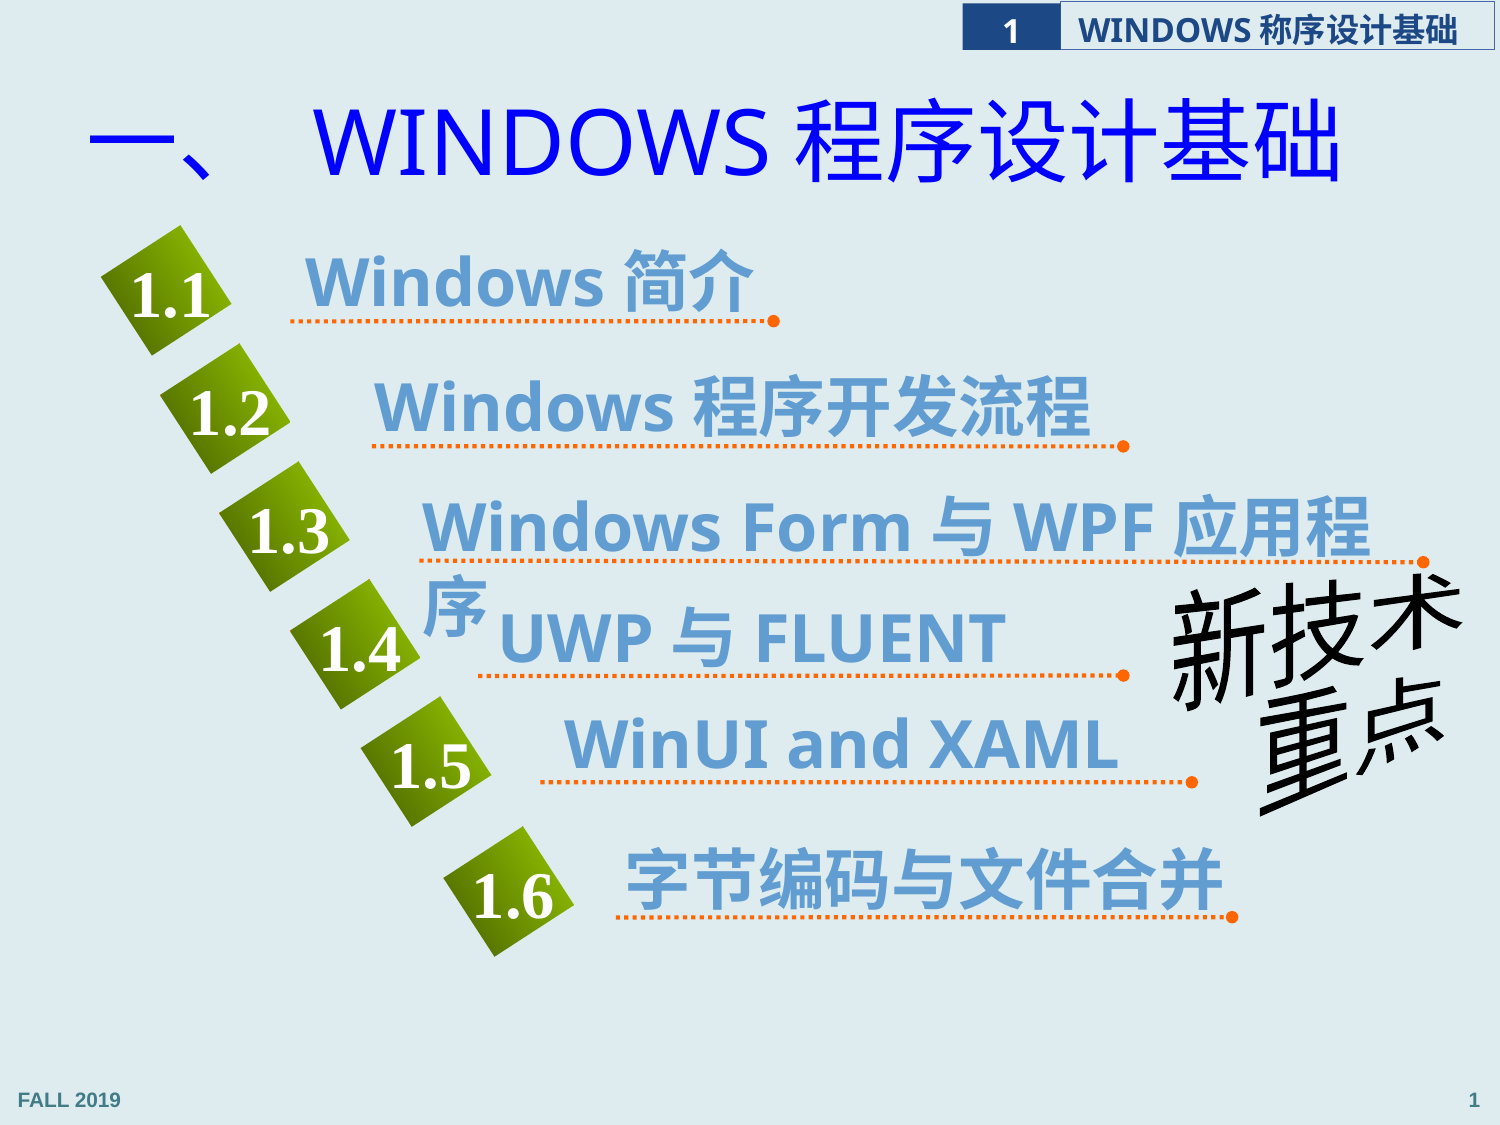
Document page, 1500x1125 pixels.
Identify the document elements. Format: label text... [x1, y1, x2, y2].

text_box 一、 WINDOWS程序设计基础 [71, 54, 1360, 202]
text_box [300, 597, 420, 694]
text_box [478, 588, 1157, 685]
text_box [371, 714, 491, 811]
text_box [111, 243, 231, 339]
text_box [407, 477, 1436, 655]
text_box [170, 361, 290, 457]
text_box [359, 357, 1139, 454]
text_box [540, 694, 1224, 791]
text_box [230, 479, 349, 575]
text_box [609, 830, 1257, 927]
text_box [289, 231, 791, 410]
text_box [454, 844, 574, 941]
